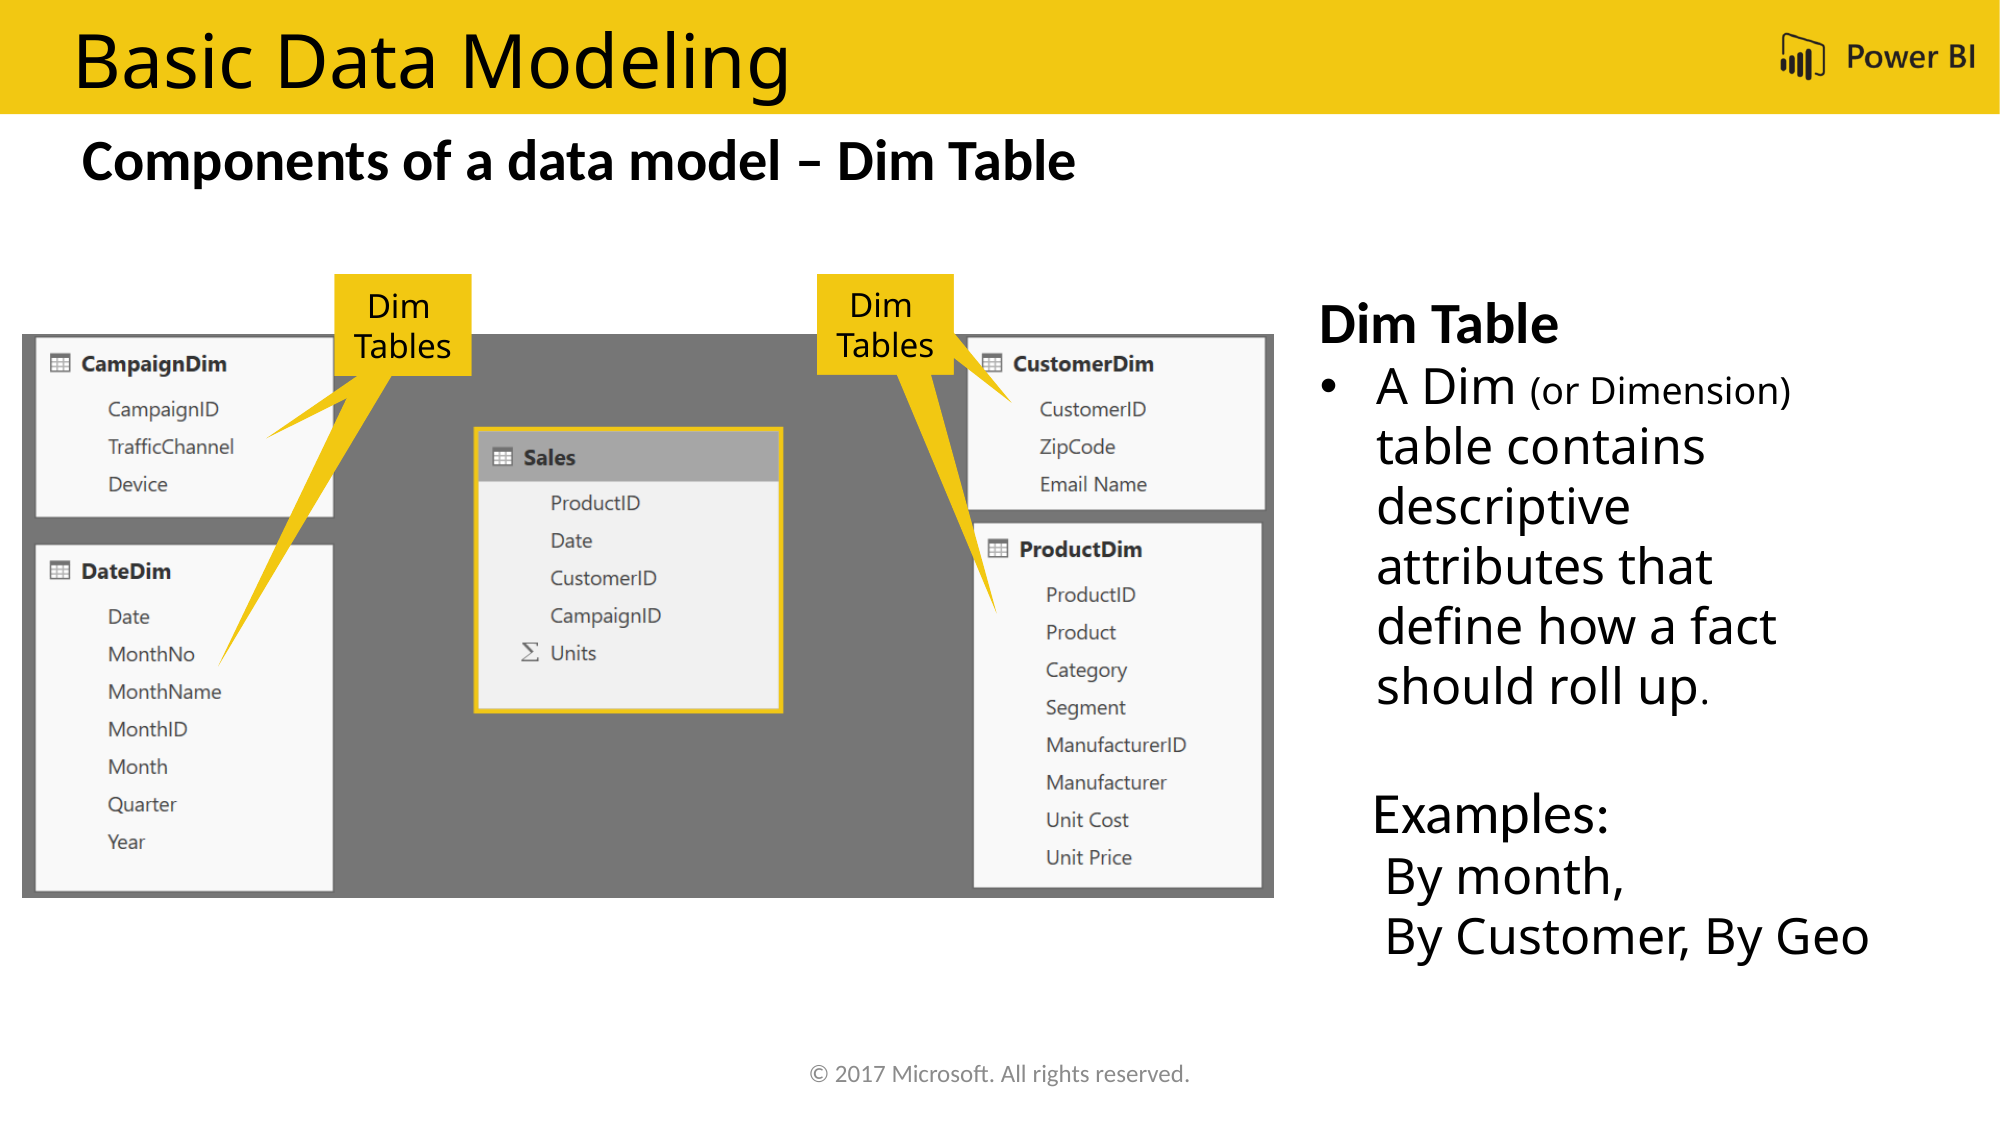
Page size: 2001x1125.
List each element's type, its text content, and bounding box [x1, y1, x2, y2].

text_box Basic Data Modeling [58, 5, 1879, 111]
footer © 2017 Microsoft. All rights reserved. [662, 1042, 1338, 1103]
title Components of a data model – Dim Table [58, 115, 1784, 333]
text_box Dim Tables [333, 273, 473, 334]
picture [22, 334, 1274, 899]
text_box [0, 0, 2000, 115]
picture [1769, 23, 1985, 91]
text_box Dim Table A Dim (or Dimension) table contains descriptive attributes that define how a fact should roll up. Examples: By month, By Customer, By Geo [1304, 277, 1887, 973]
text_box Dim Tables [816, 273, 955, 334]
